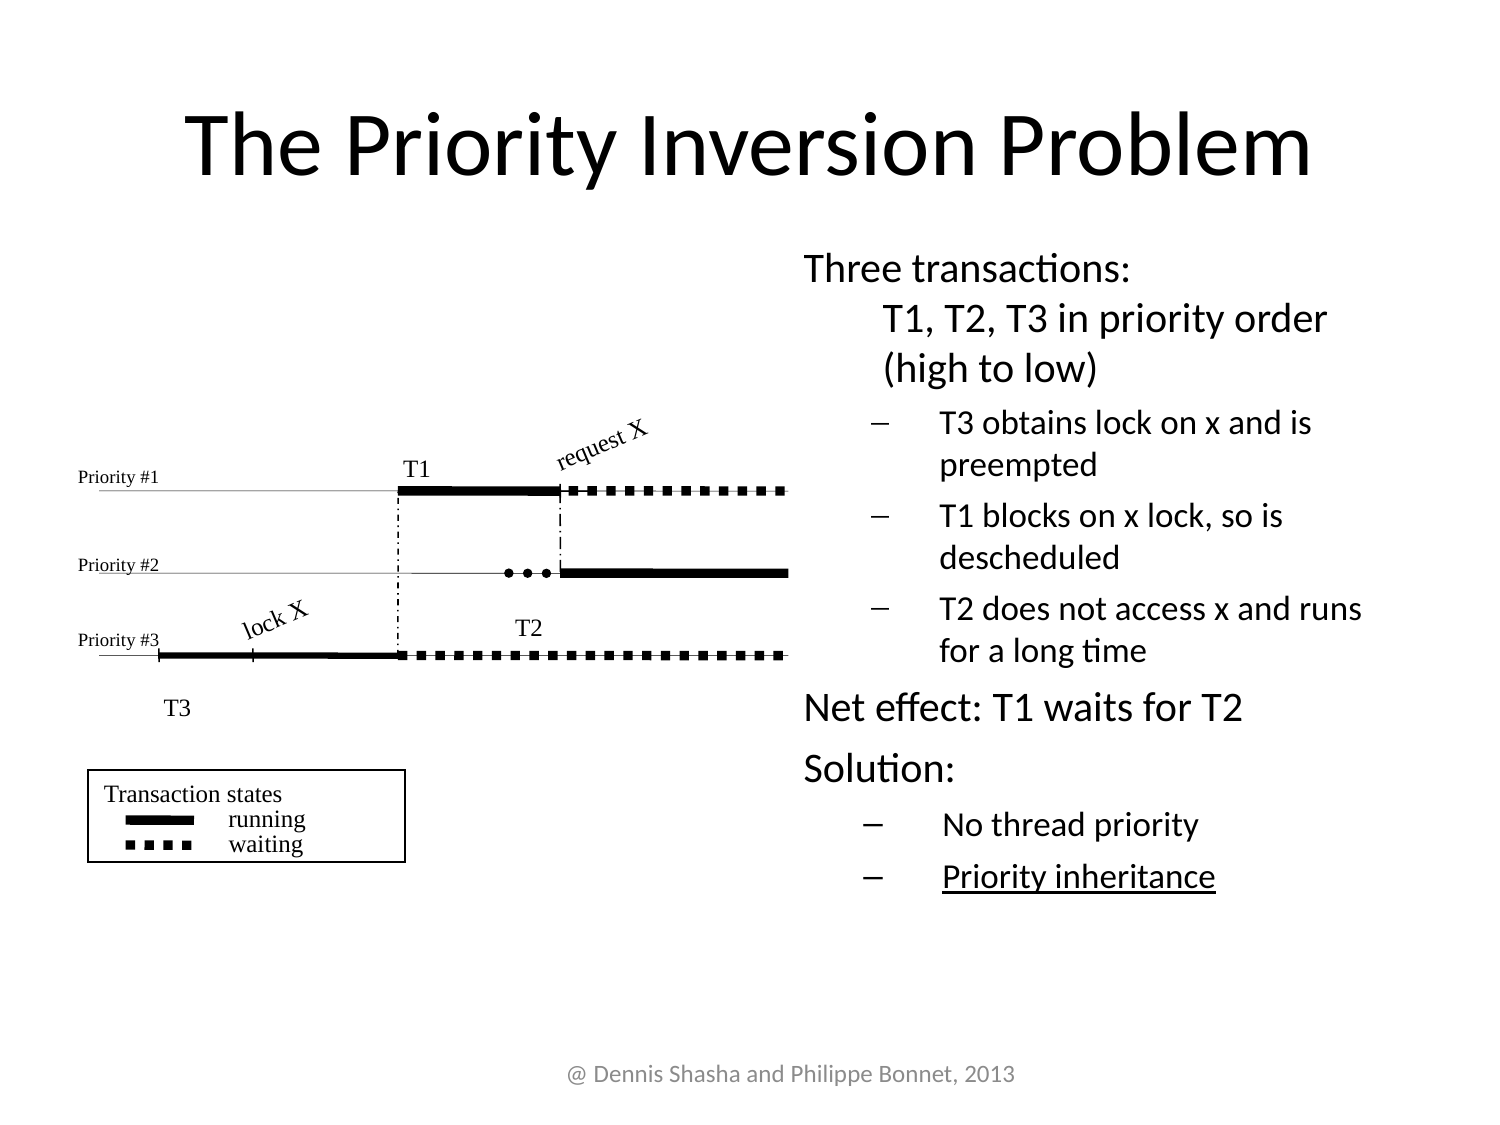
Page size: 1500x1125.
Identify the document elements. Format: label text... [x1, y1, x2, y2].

text_box [88, 770, 213, 862]
text_box Transaction states [89, 770, 298, 816]
footer @ Dennis Shasha and Philippe Bonnet, 2013 [512, 1042, 1075, 1103]
text_box Three transactions: T1, T2, T3 in priority order (high to low) T3 obtains lock on x and is preempted T1 blocks on x lock, so is descheduled T2 does not access x and runs for a long time Net effect: T1 waits for T2 Solution: No thread priority Priority inheritance [788, 232, 1414, 908]
text_box T3 [148, 683, 207, 729]
title The Priority Inversion Problem [75, 45, 1425, 233]
text_box T2 [500, 603, 558, 650]
text_box request X [534, 397, 669, 489]
text_box Priority #3 [63, 620, 175, 658]
text_box Priority #2 [63, 545, 175, 583]
text_box lock X [221, 578, 329, 658]
text_box running [213, 795, 321, 841]
text_box Priority #1 [63, 457, 175, 496]
text_box [298, 770, 405, 862]
text_box T1 [388, 445, 446, 491]
text_box waiting [213, 820, 319, 866]
